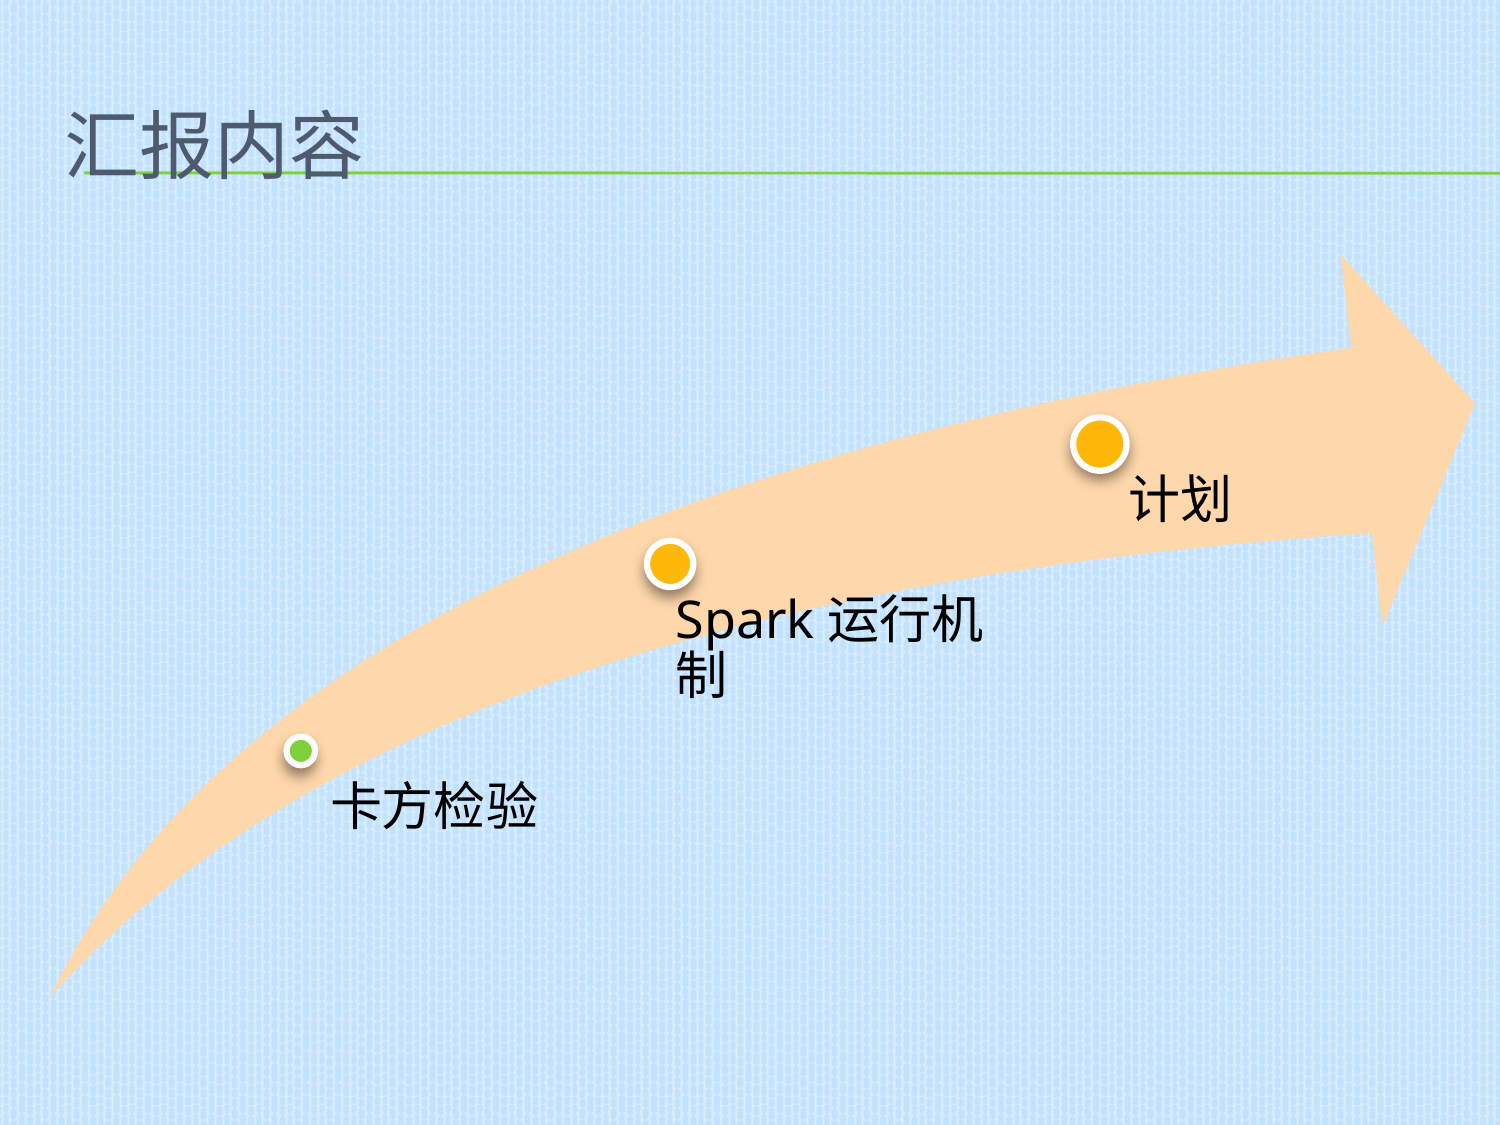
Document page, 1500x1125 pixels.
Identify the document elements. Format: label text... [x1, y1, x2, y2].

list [49, 254, 1476, 998]
title 汇报内容 [50, 75, 1475, 213]
